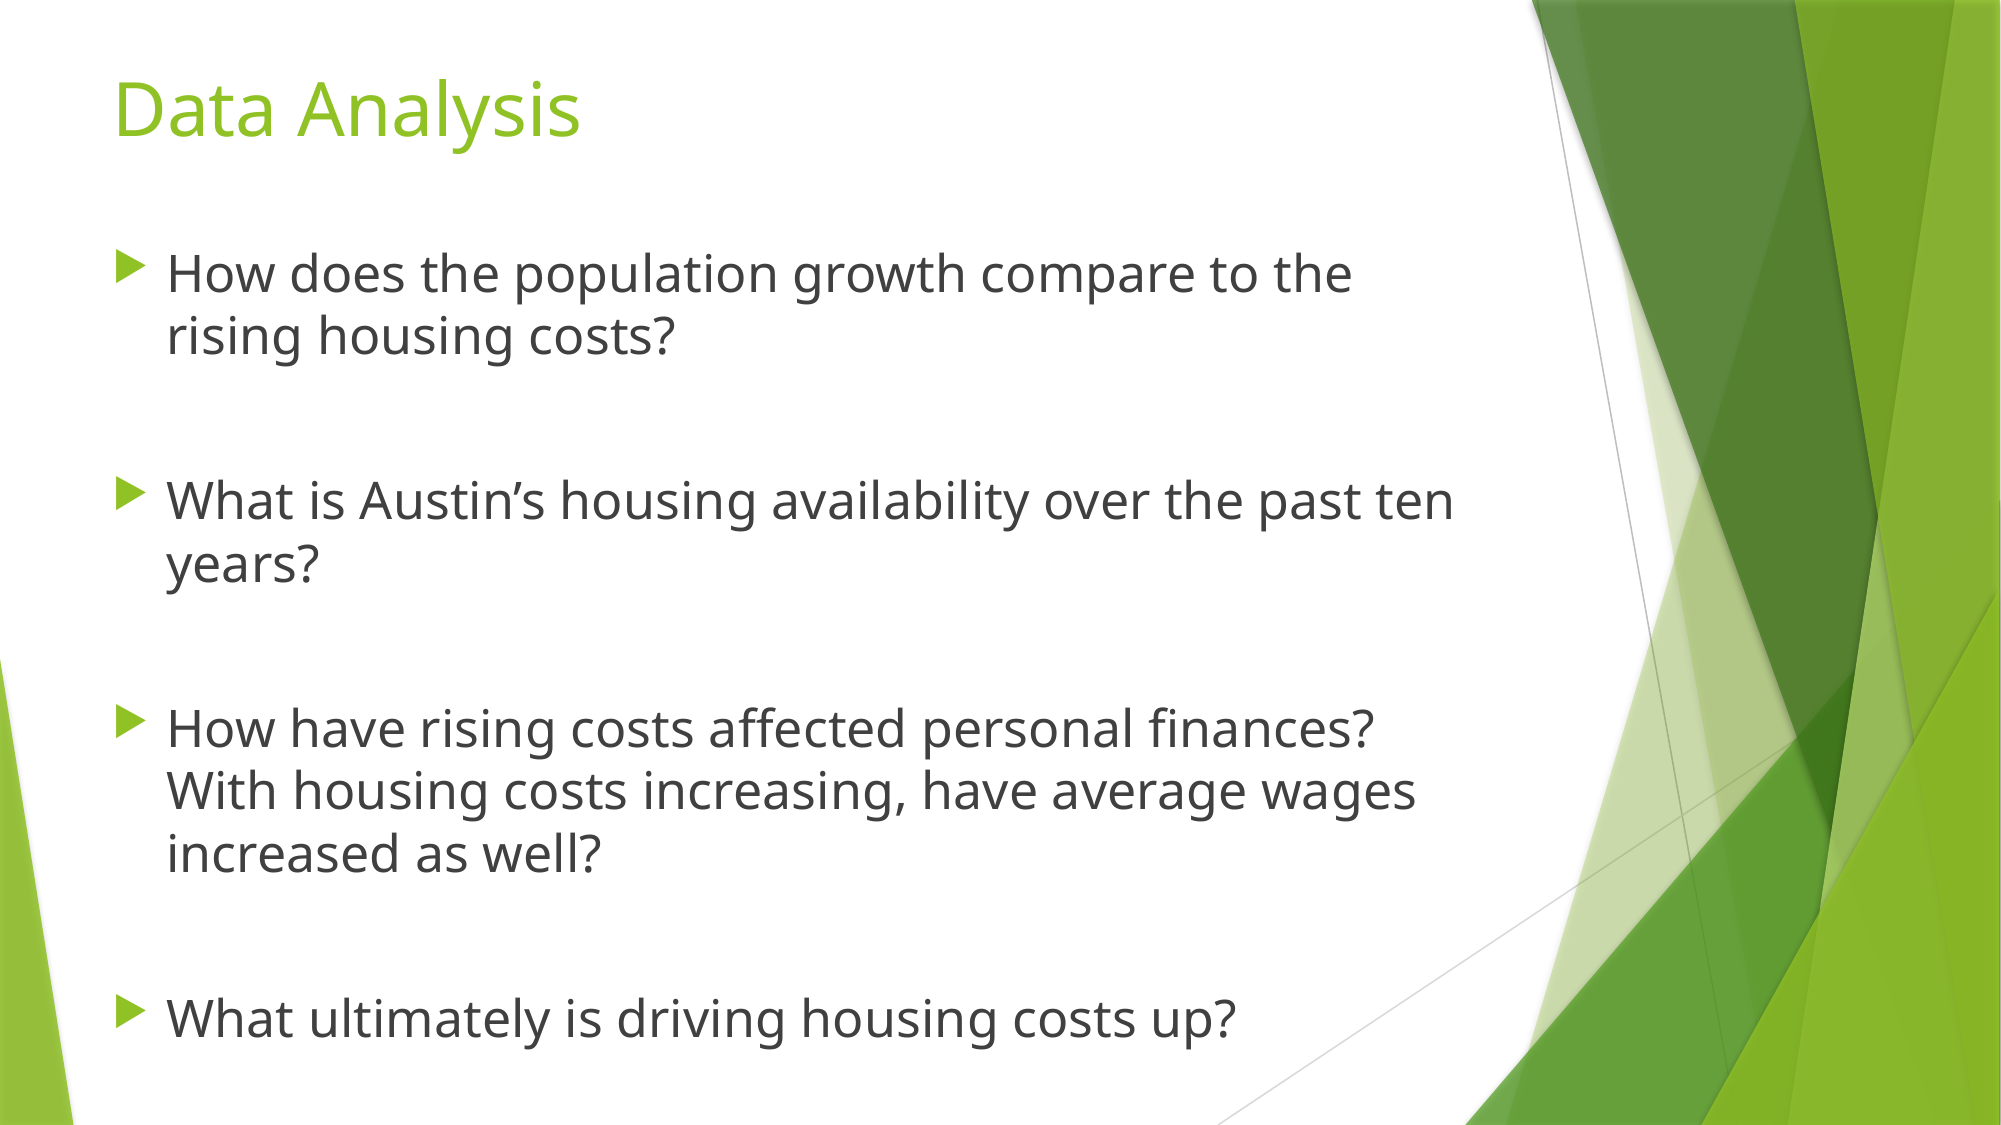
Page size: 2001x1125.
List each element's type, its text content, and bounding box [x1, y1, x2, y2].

title Data Analysis [97, 53, 1508, 232]
list How does the population growth compare to the rising housing costs? What is Austin’s housing availability over the past ten years? How have rising costs affected personal finances? With housing costs increasing, have average wages increased as well? What ultimately is driving housing costs up? [97, 232, 1508, 1058]
